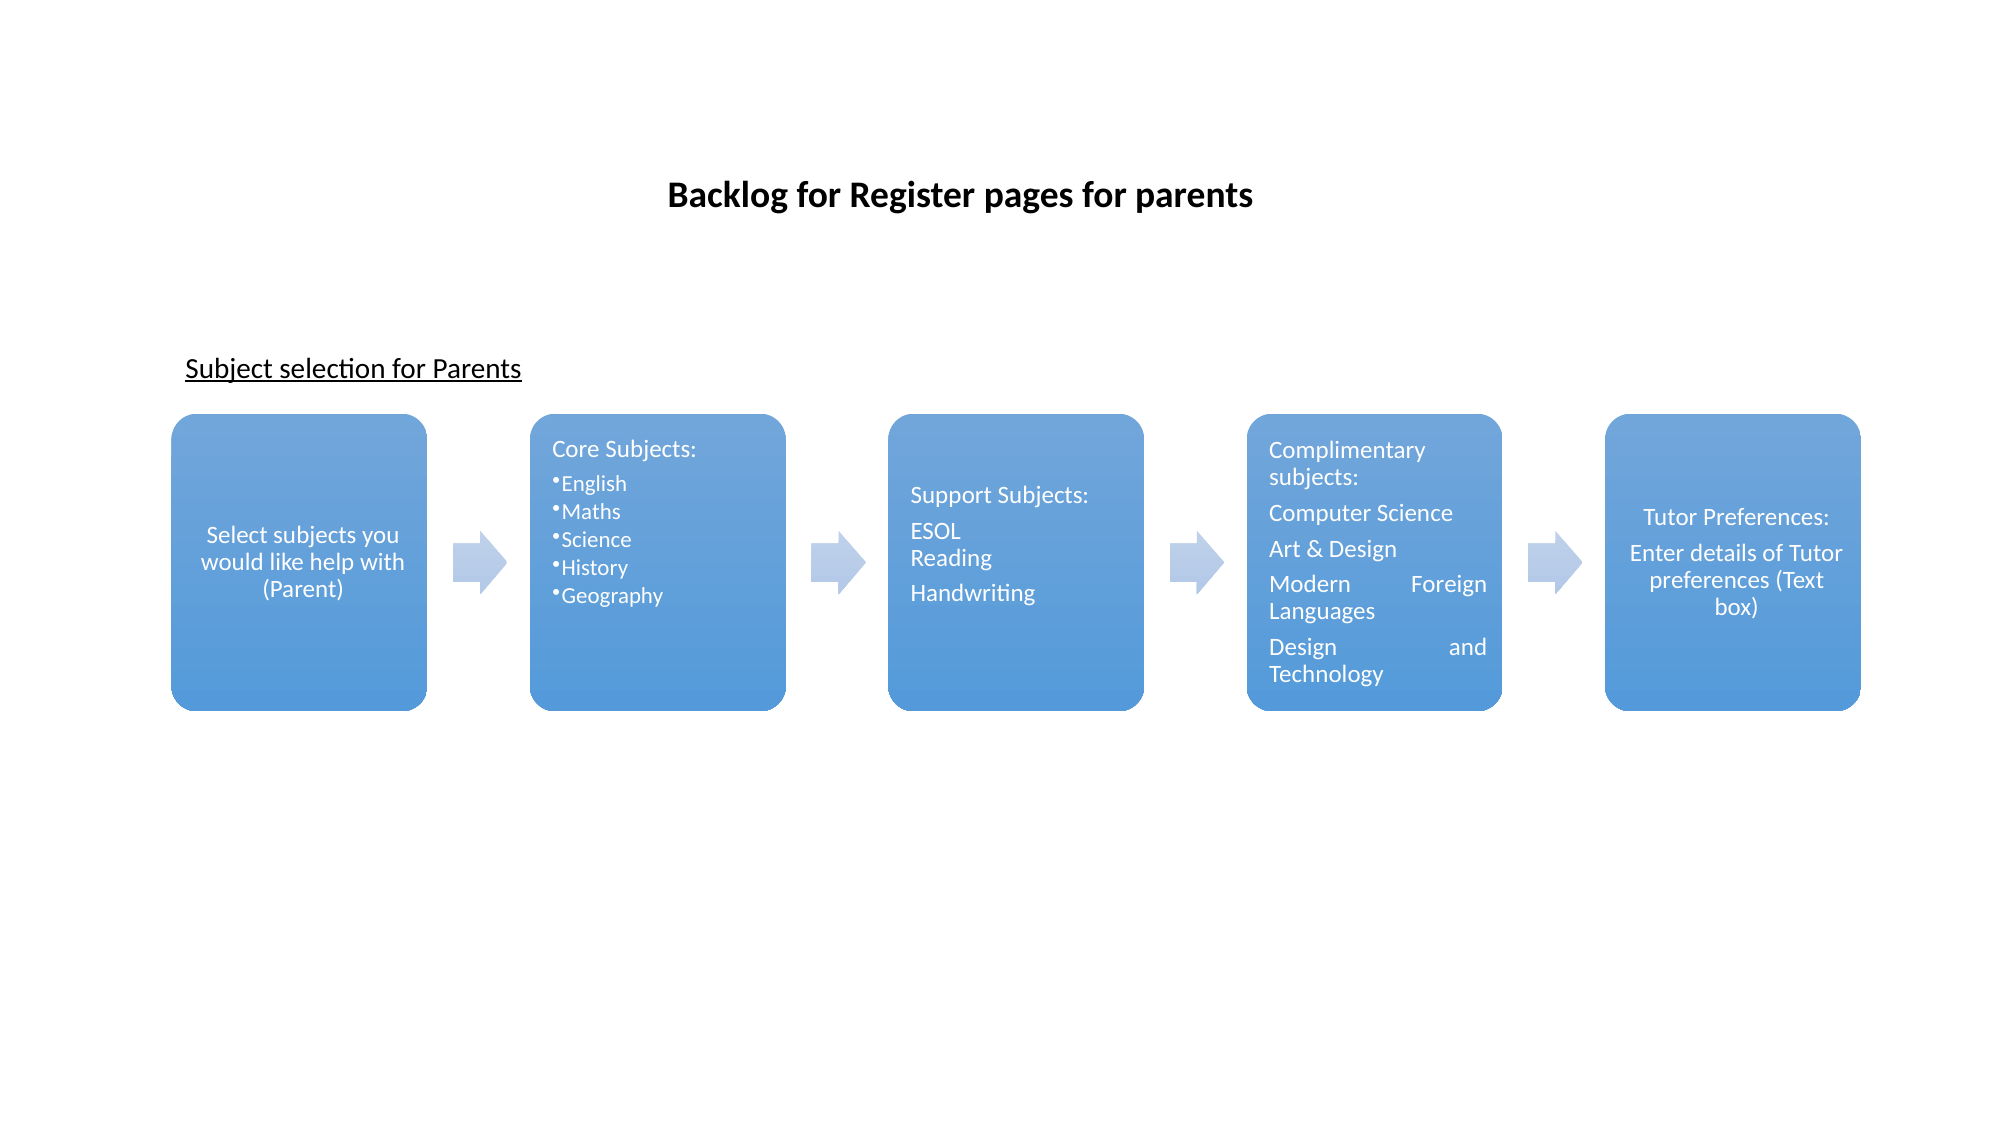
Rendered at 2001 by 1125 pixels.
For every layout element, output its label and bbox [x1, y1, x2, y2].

text_box [170, 117, 1862, 1007]
